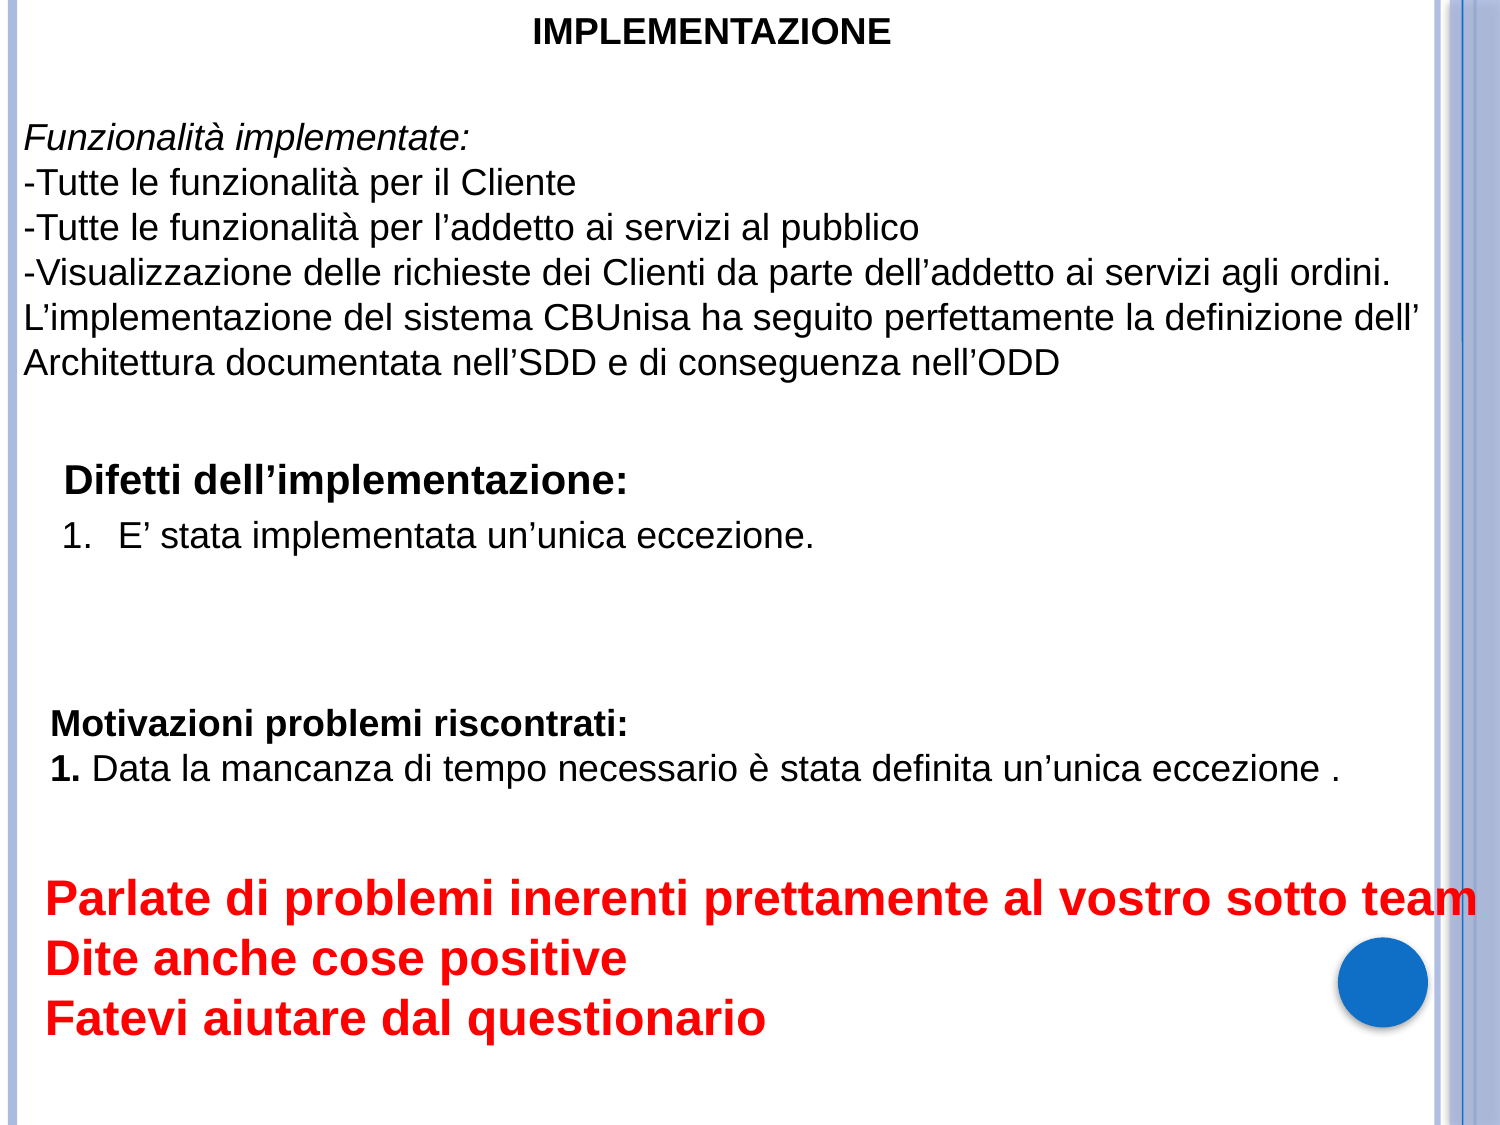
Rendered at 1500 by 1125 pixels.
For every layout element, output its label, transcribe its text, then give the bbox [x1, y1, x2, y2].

text_box Motivazioni problemi riscontrati: 1. Data la mancanza di tempo necessario è stata definita un’unica eccezione . [35, 691, 1442, 797]
text_box Difetti dell’implementazione: [48, 445, 645, 503]
text_box Parlate di problemi inerenti prettamente al vostro sotto team Dite anche cose positive Fatevi aiutare dal questionario [30, 857, 1495, 1053]
text_box E’ stata implementata un’unica eccezione. [46, 503, 1430, 609]
text_box IMPLEMENTAZIONE [517, 0, 908, 60]
text_box Funzionalità implementate: -Tutte le funzionalità per il Cliente -Tutte le funzionalità per l’addetto ai servizi al pubblico -Visualizzazione delle richieste dei Clienti da parte dell’addetto ai servizi agli ordini. L’implementazione del sistema CBUnisa ha seguito perfettamente la definizione dell’ Architettura documentata nell’SDD e di conseguenza nell’ODD [8, 105, 1436, 526]
